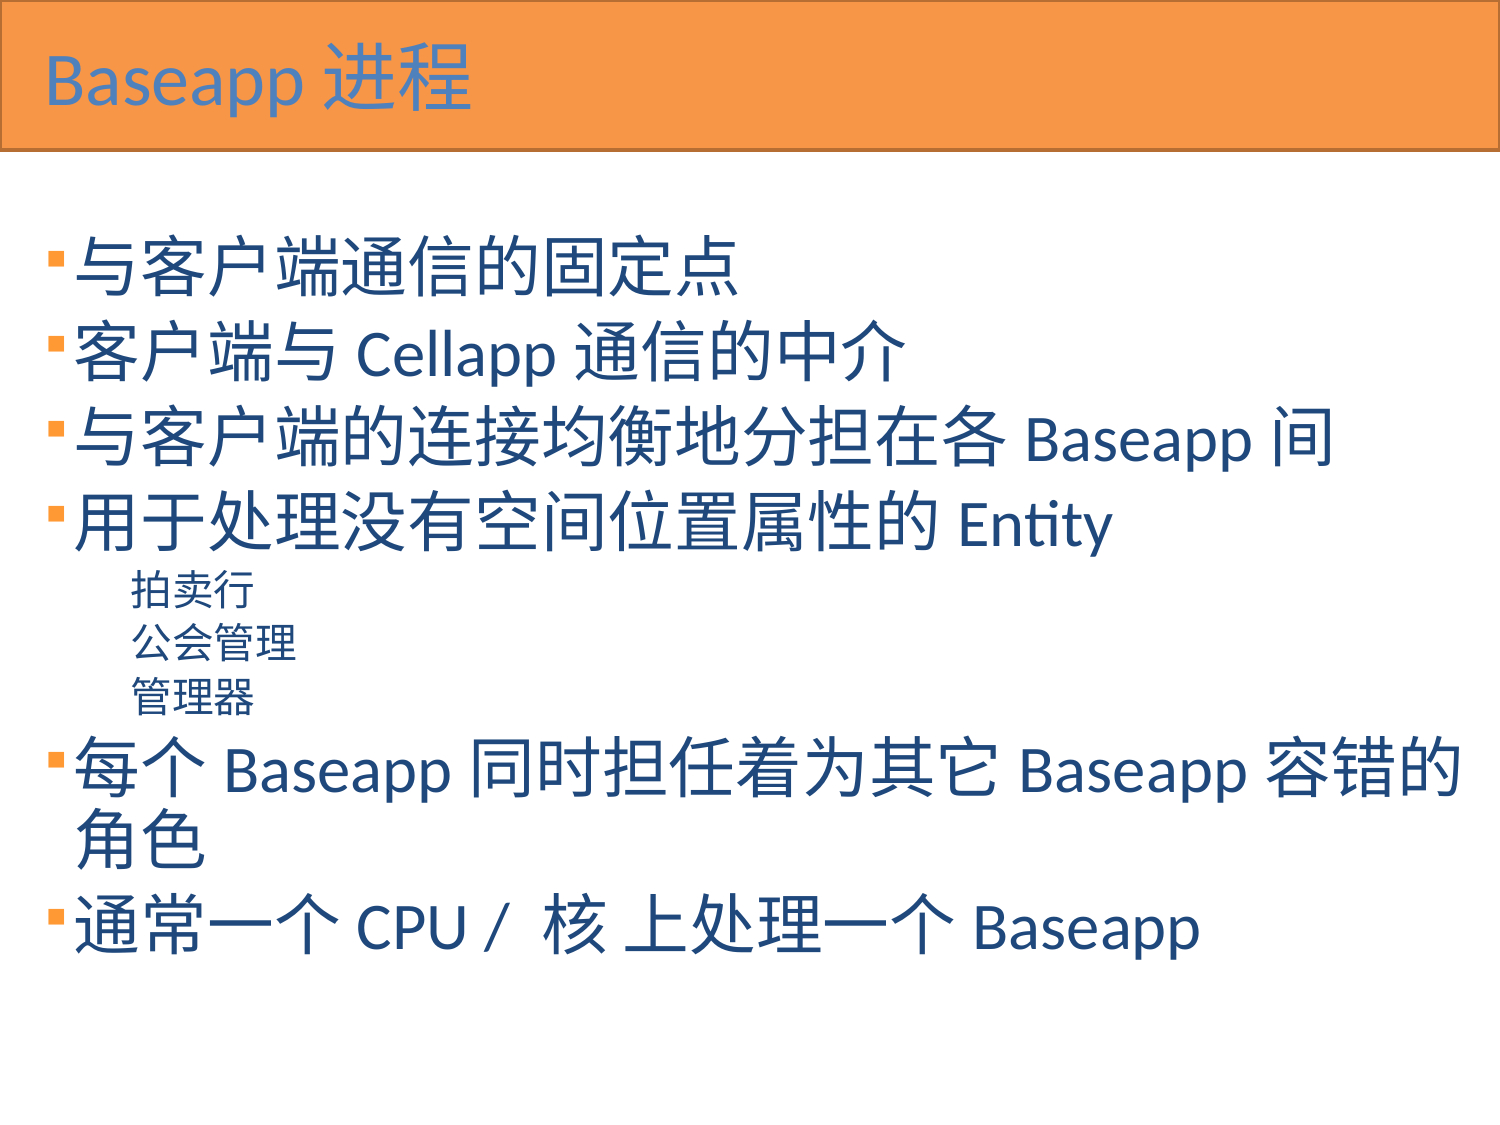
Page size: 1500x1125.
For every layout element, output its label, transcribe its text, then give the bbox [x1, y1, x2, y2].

text_box 与客户端通信的固定点 客户端与Cellapp通信的中介 与客户端的连接均衡地分担在各Baseapp间 用于处理没有空间位置属性的Entity 拍卖行 公会管理 管理器 每个Baseapp同时担任着为其它Baseapp容错的角色 通常一个CPU / 核 上处理一个Baseapp [35, 231, 1471, 1059]
title Baseapp进程 [29, 21, 1188, 129]
text_box [0, 0, 1500, 152]
